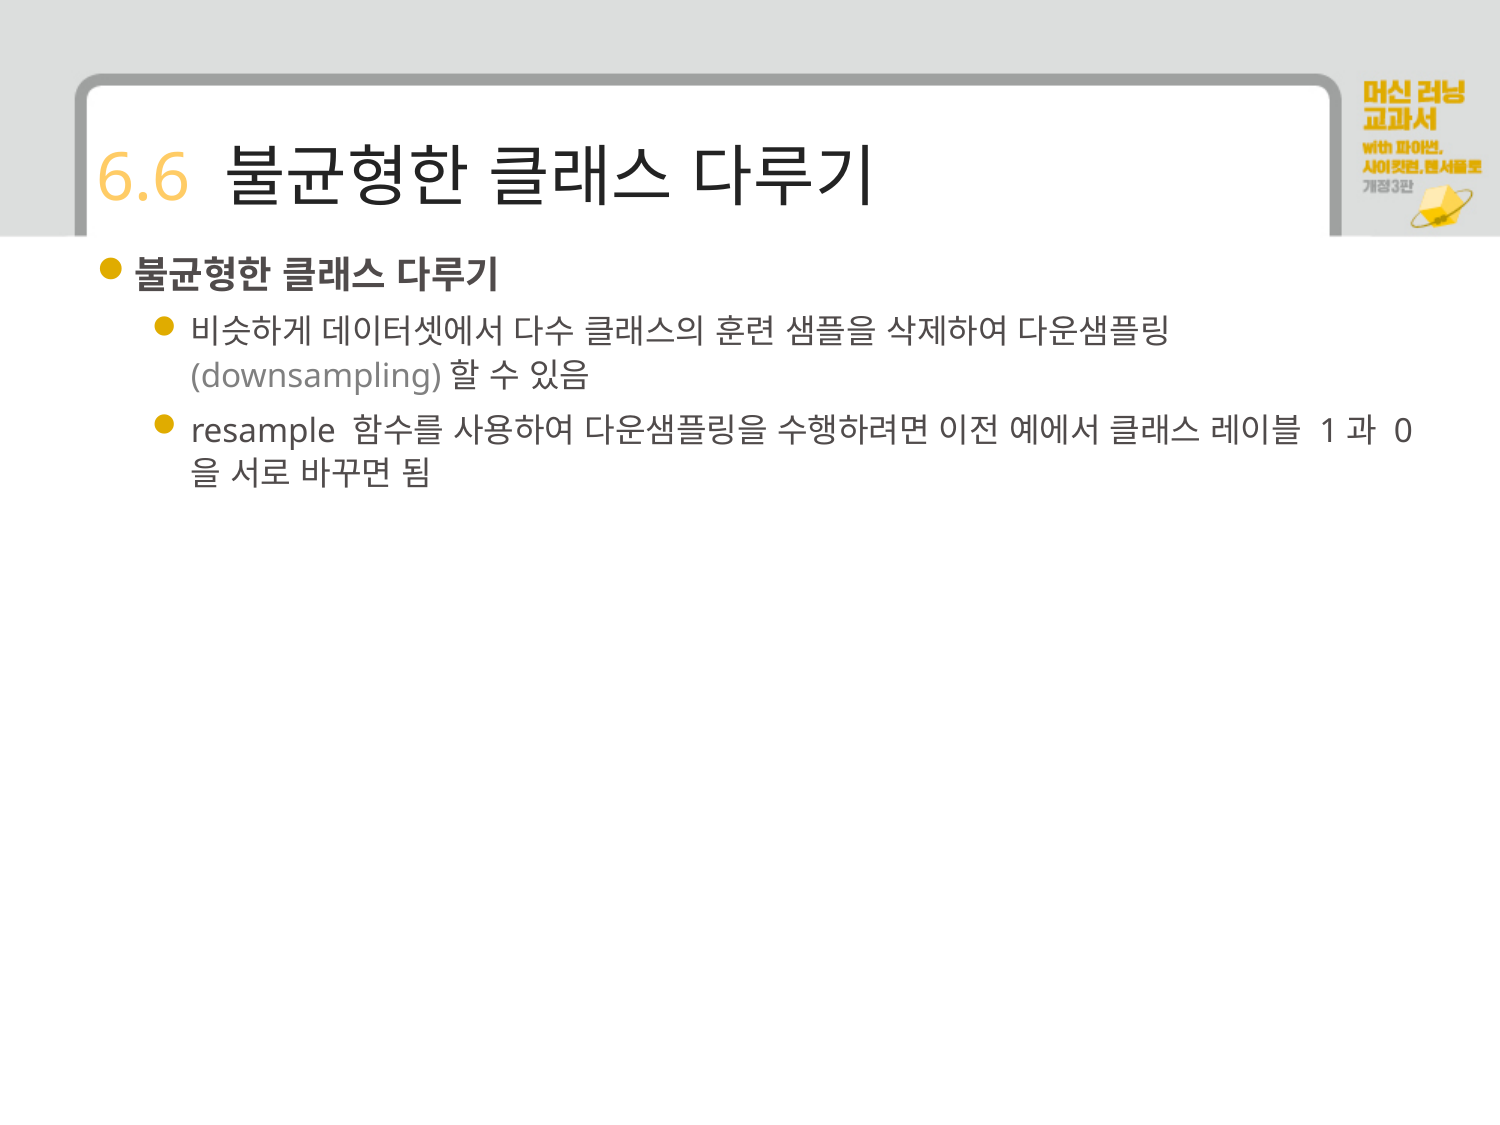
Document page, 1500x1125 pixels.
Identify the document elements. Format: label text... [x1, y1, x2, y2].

picture [0, 0, 1500, 1125]
title 6.6 불균형한 클래스 다루기 [81, 90, 1412, 222]
list 불균형한 클래스 다루기 비슷하게 데이터셋에서 다수 클래스의 훈련 샘플을 삭제하여 다운샘플링(downsampling)할 수 있음 resample 함수를 사용하여 다운샘플링을 수행하려면 이전 예에서 클래스 레이블 1과 0을 서로 바꾸면 됨 [81, 239, 1440, 1054]
